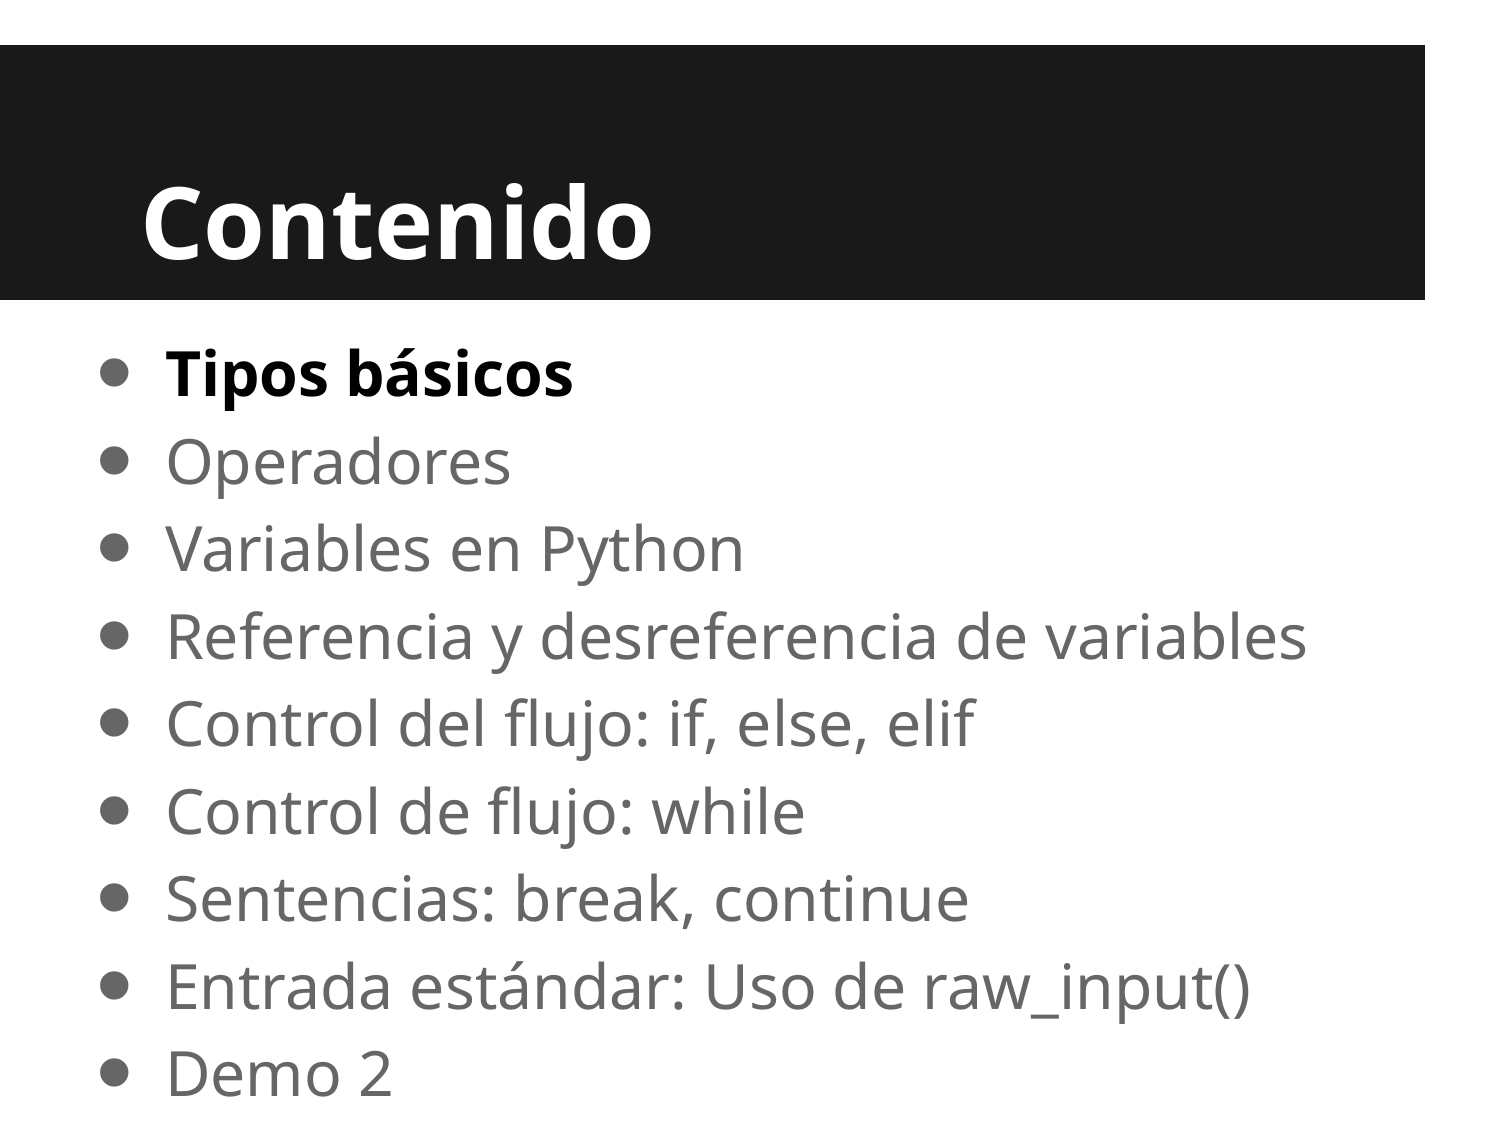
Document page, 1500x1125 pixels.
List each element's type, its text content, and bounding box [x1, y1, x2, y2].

title Contenido [75, 45, 1425, 295]
list Tipos básicos Operadores Variables en Python Referencia y desreferencia de variables Control del flujo: if, else, elif Control de flujo: while Sentencias: break, continue Entrada estándar: Uso de raw_input() Demo 2 [75, 319, 1425, 1078]
